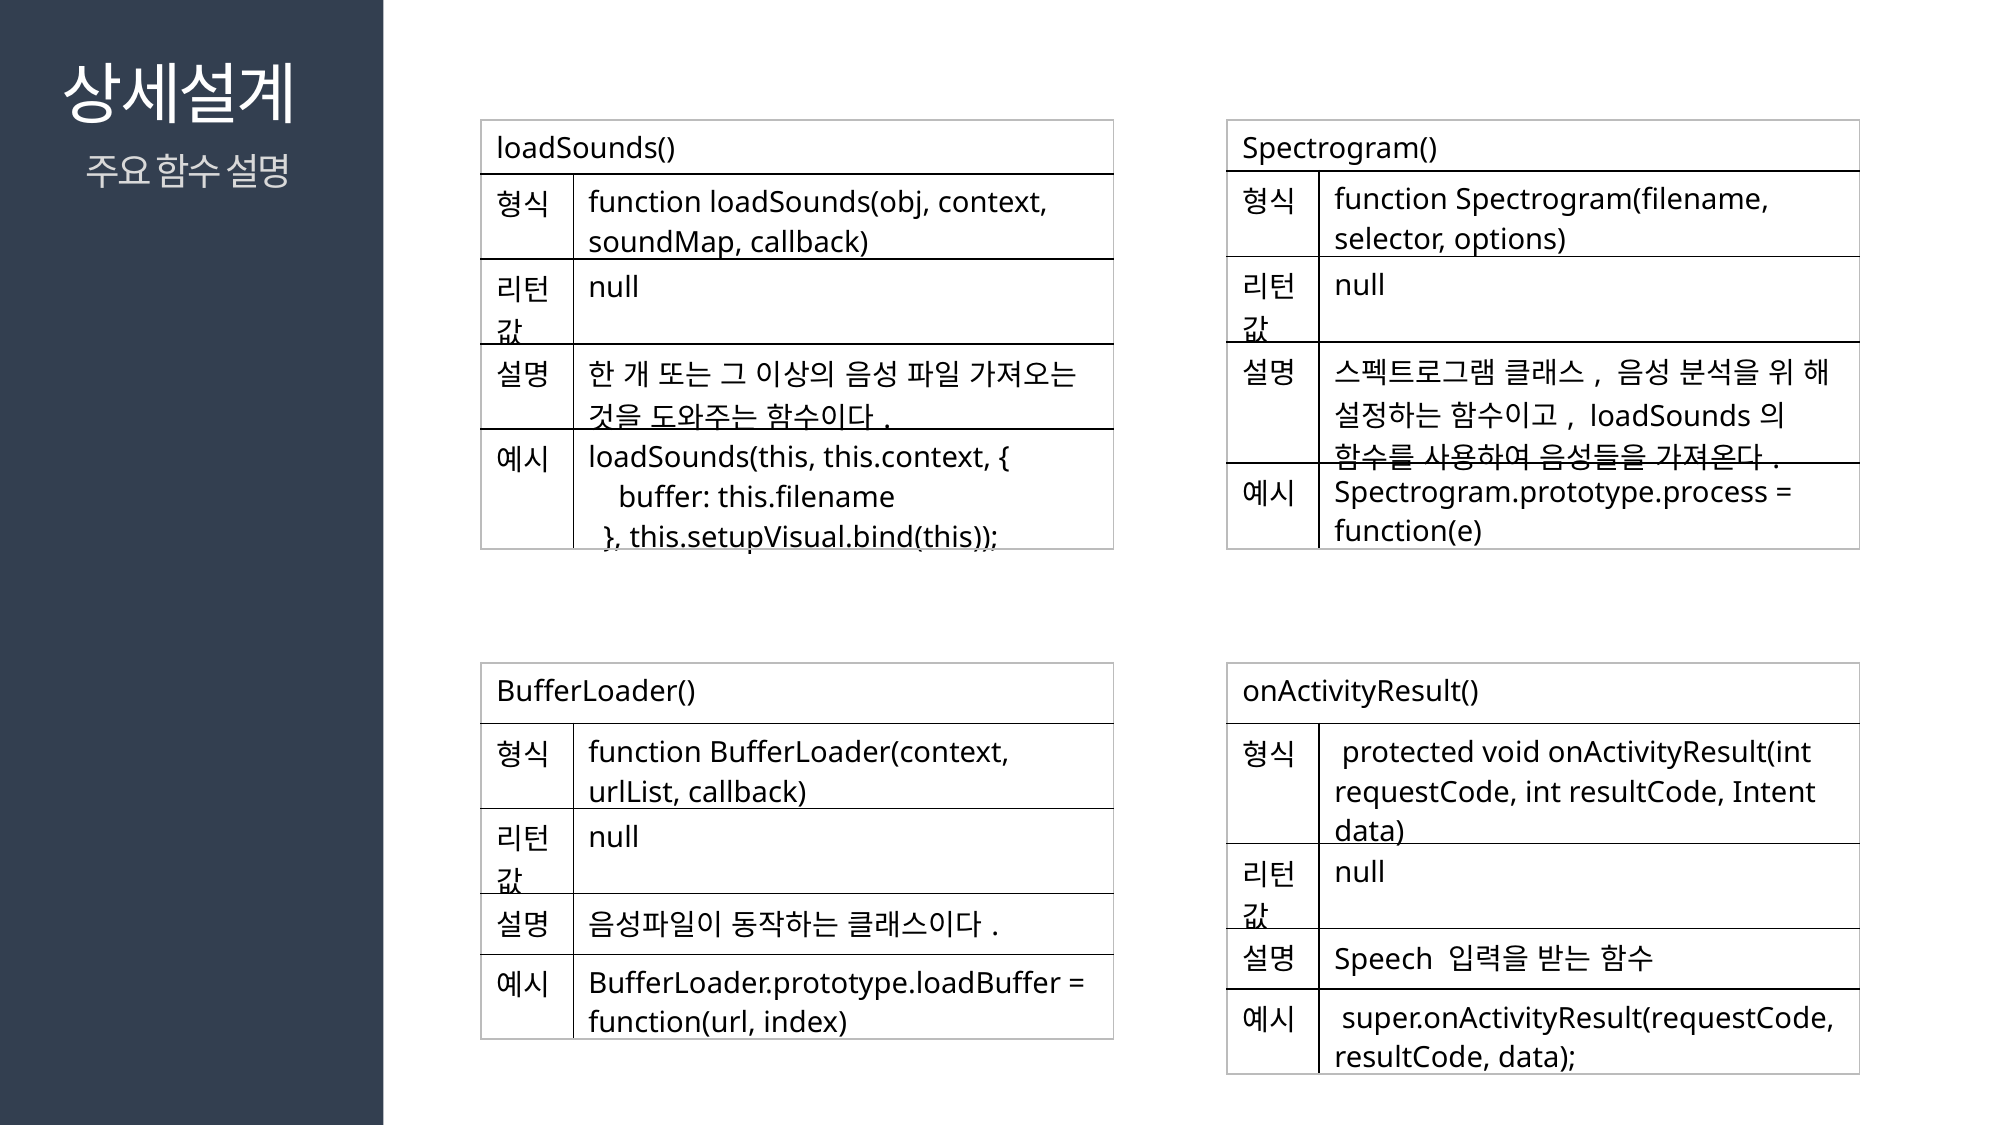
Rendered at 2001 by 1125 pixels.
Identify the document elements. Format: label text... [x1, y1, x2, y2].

table_cell 설명 [482, 345, 573, 428]
table_cell loadSounds(this, this.context, { buffer: this.filename }, this.setupVisual.bind(this)); [574, 430, 1113, 548]
table_cell 예시 [482, 955, 573, 1038]
table_cell 설명 [1228, 343, 1318, 462]
table_cell function Spectrogram(filename, selector, options) [1320, 172, 1859, 256]
table_cell Speech 입력을 받는 함수 [1320, 929, 1859, 988]
table_cell 형식 [1228, 172, 1318, 256]
table_cell 리턴값 [482, 260, 573, 343]
table_cell 리턴값 [1228, 844, 1318, 928]
table_cell 예시 [1228, 464, 1318, 548]
text_box 상세설계 [47, 44, 356, 140]
table_cell BufferLoader.prototype.loadBuffer = function(url, index) [574, 955, 1113, 1038]
table_cell 리턴값 [1228, 257, 1318, 341]
table_cell 형식 [482, 175, 573, 258]
table_cell 형식 [482, 724, 573, 808]
table_header Spectrogram() [1228, 121, 1859, 170]
table_cell super.onActivityResult(requestCode, resultCode, data); [1320, 990, 1859, 1073]
table_cell null [1320, 257, 1859, 341]
table_cell null [574, 260, 1113, 343]
table_cell 스펙트로그램 클래스, 음성 분석을 위 해 설정하는 함수이고, loadSounds의 함수를 사용하여 음성들을 가져온다. [1320, 343, 1859, 462]
table_cell 형식 [1228, 724, 1318, 843]
table_cell 한 개 또는 그 이상의 음성 파일 가져오는 것을 도와주는 함수이다. [574, 345, 1113, 428]
table_cell function BufferLoader(context, urlList, callback) [574, 724, 1113, 808]
table_cell protected void onActivityResult(int requestCode, int resultCode, Intent data) [1320, 724, 1859, 843]
text_box 주요 함수 설명 [47, 140, 330, 201]
table_header BufferLoader() [482, 664, 1113, 723]
table_cell Spectrogram.prototype.process = function(e) [1320, 464, 1859, 548]
table_cell null [1320, 844, 1859, 928]
table_cell null [574, 809, 1113, 893]
table_cell 예시 [482, 430, 573, 548]
table_cell function loadSounds(obj, context, soundMap, callback) [574, 175, 1113, 258]
table_cell 리턴값 [482, 809, 573, 893]
text_box [0, 0, 384, 1125]
table_cell 음성파일이 동작하는 클래스이다. [574, 894, 1113, 954]
table_cell 설명 [482, 894, 573, 954]
table_header onActivityResult() [1228, 664, 1859, 723]
table_cell 예시 [1228, 990, 1318, 1073]
table_header loadSounds() [482, 121, 1113, 173]
table_cell 설명 [1228, 929, 1318, 988]
